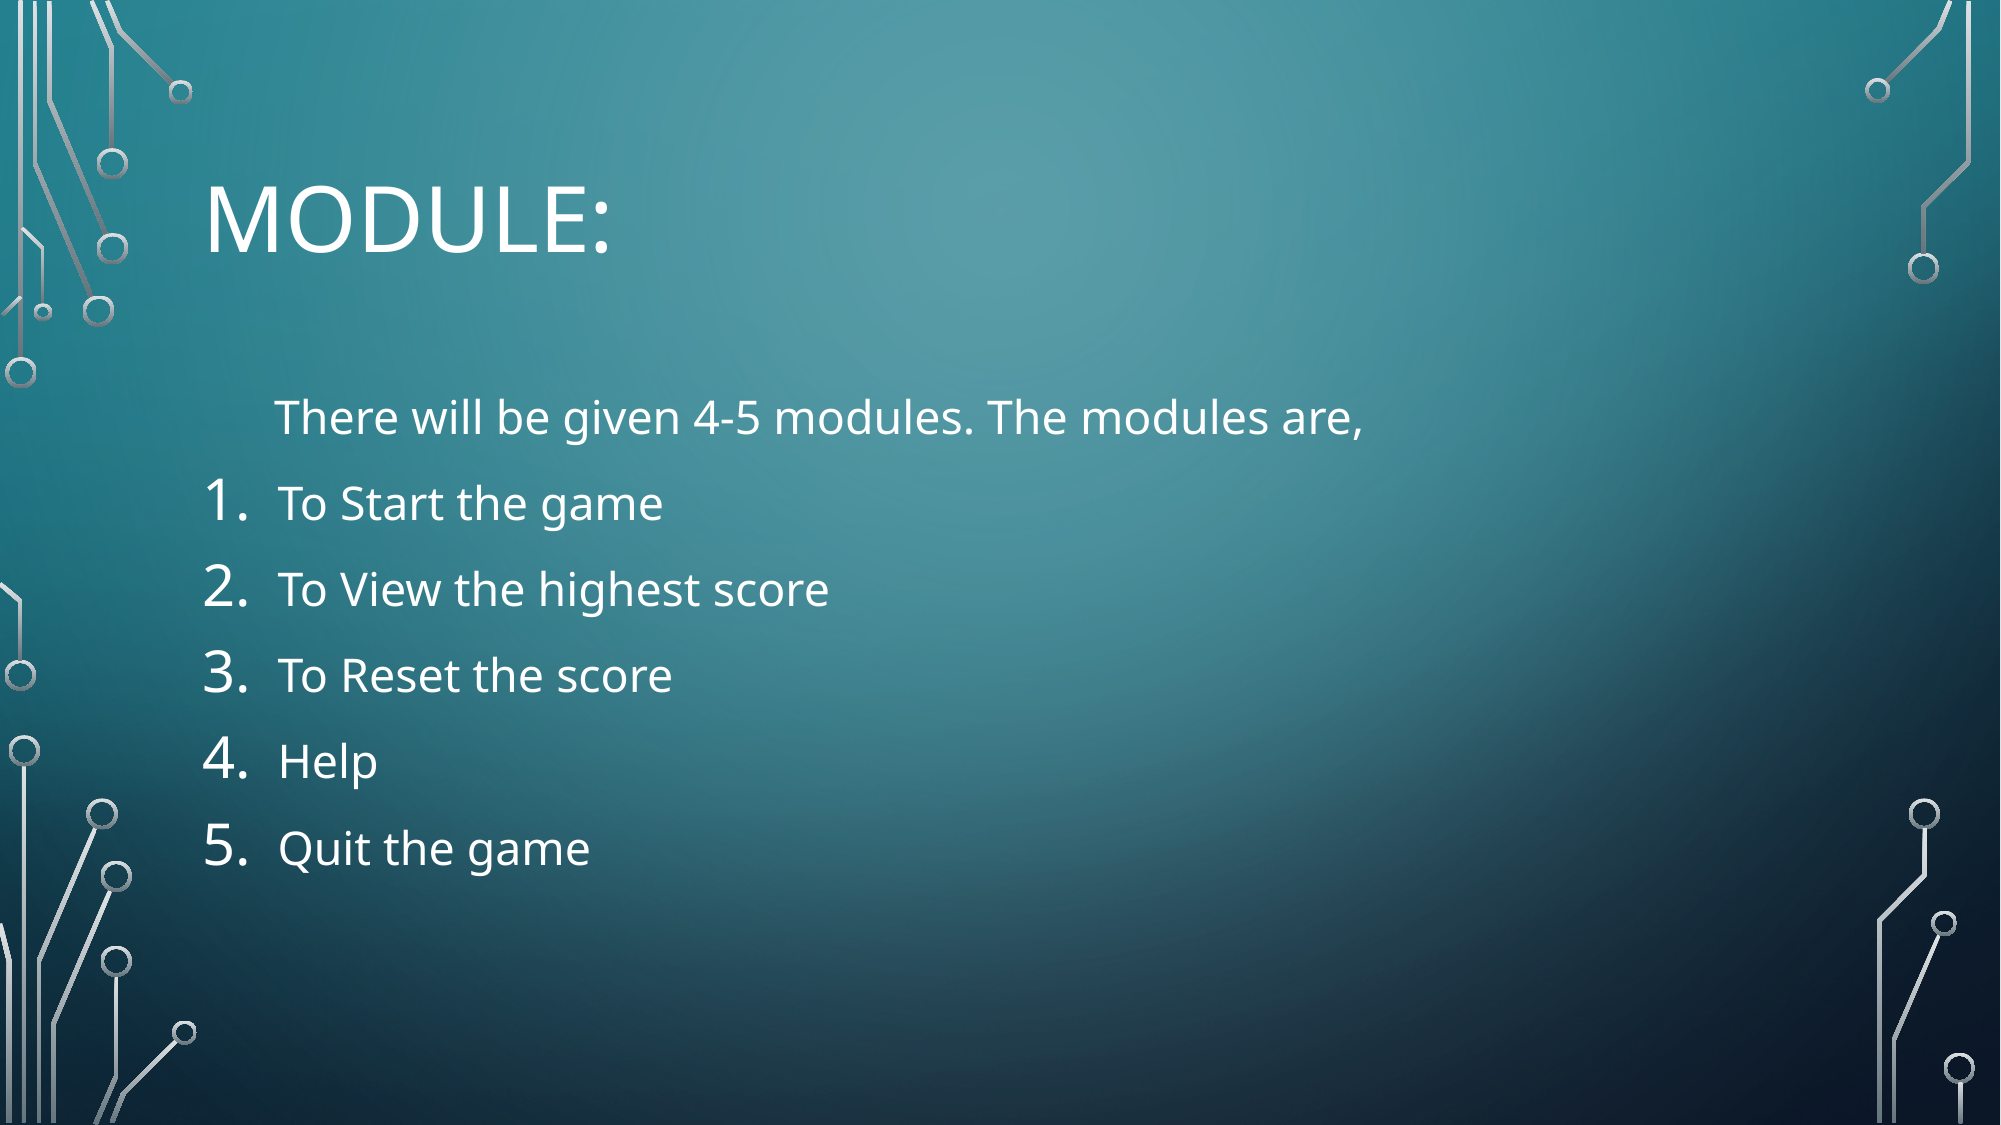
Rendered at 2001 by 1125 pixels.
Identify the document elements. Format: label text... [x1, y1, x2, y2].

list There will be given 4-5 modules. The modules are, To Start the game To View the highest score To Reset the score Help Quit the game [187, 369, 1813, 950]
title MODULE: [187, 101, 1813, 344]
